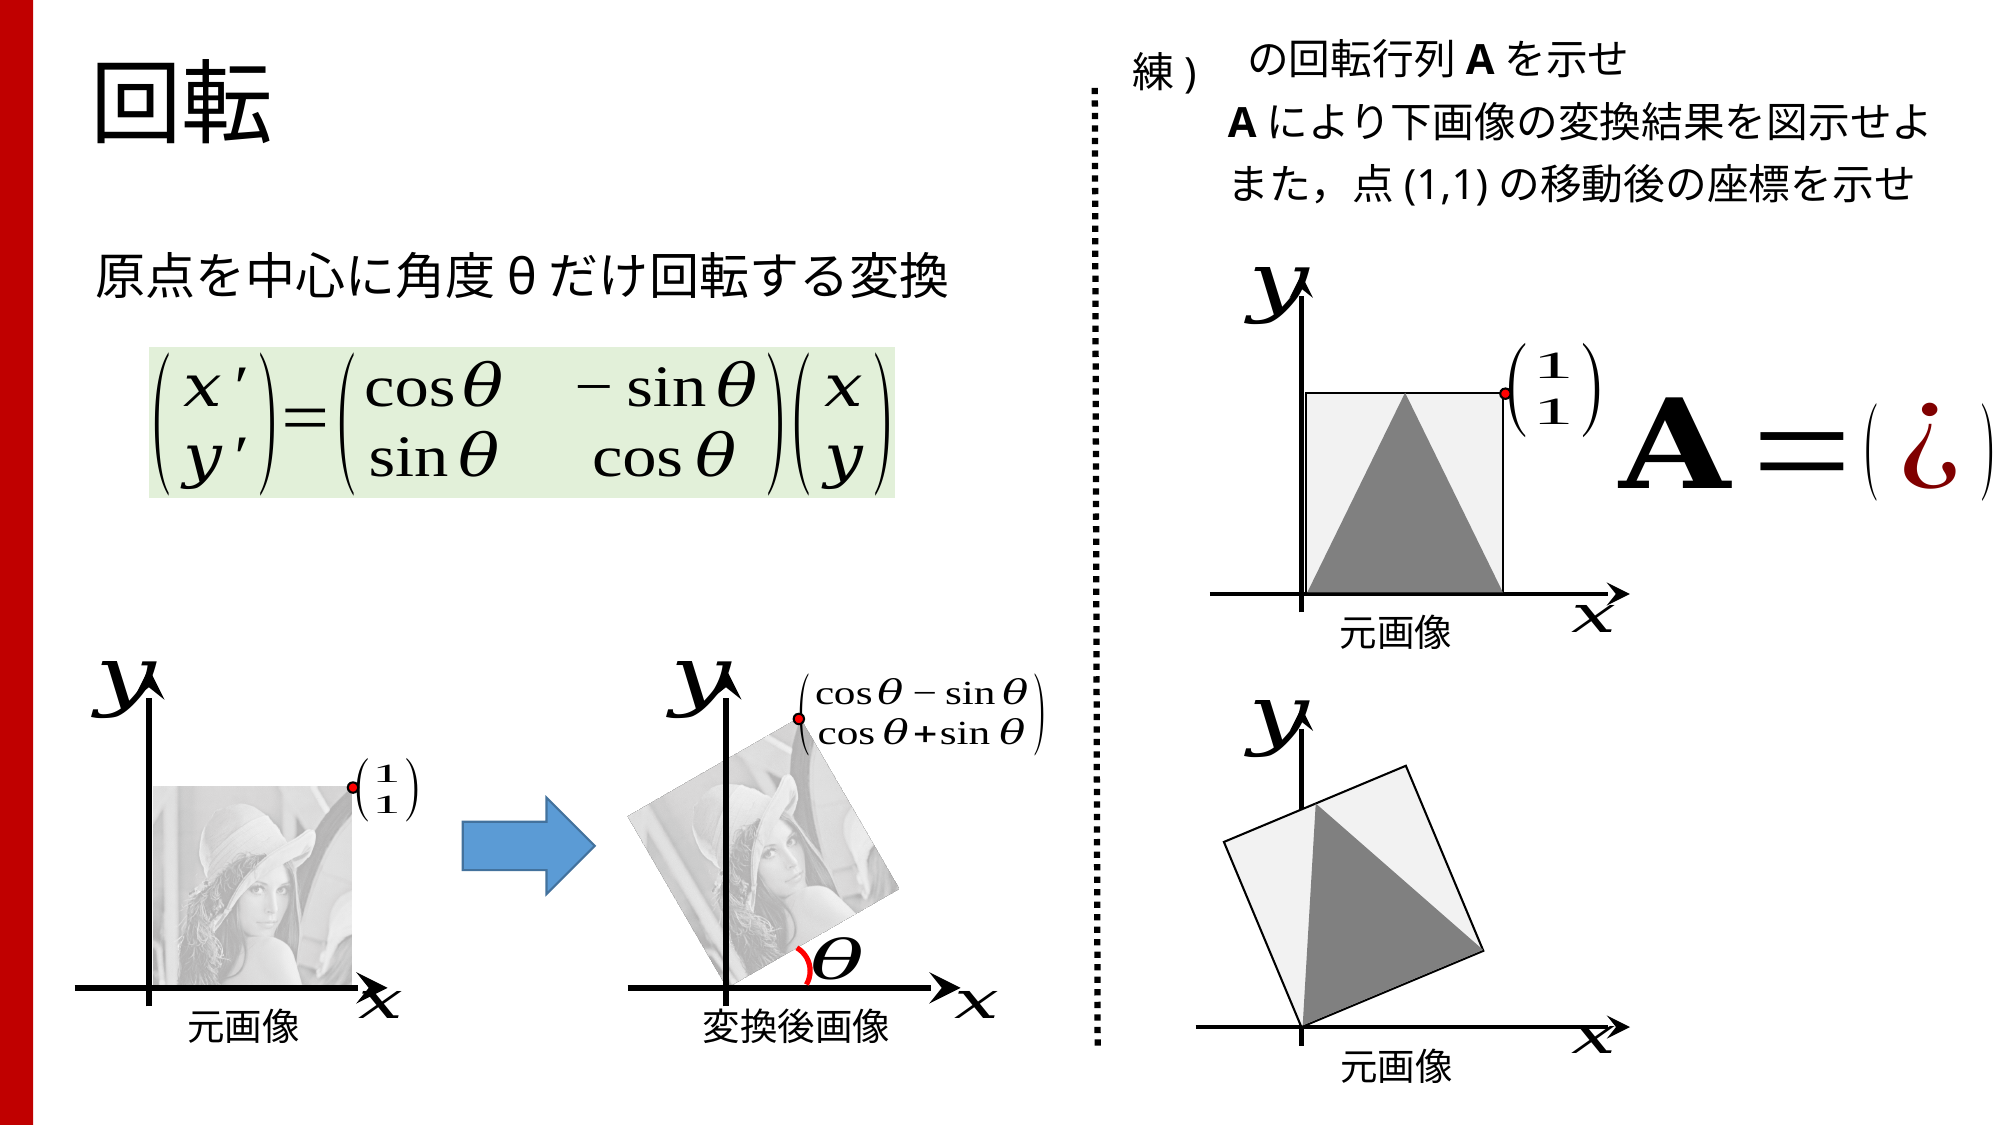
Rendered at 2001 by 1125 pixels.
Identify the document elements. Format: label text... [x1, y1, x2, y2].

text_box [1305, 392, 1403, 592]
text_box 元画像 [1324, 602, 1467, 662]
text_box [1305, 390, 1505, 593]
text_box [74, 633, 1048, 1037]
title 回転 [75, 46, 1958, 167]
text_box 元画像 [1325, 1035, 1468, 1095]
text_box [1499, 387, 1512, 400]
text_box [1094, 86, 1098, 1046]
text_box [1407, 392, 1504, 590]
text_box 練) [1117, 38, 1212, 104]
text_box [1255, 796, 1453, 997]
text_box 原点を中心に角度θだけ回転する変換 [80, 236, 964, 312]
